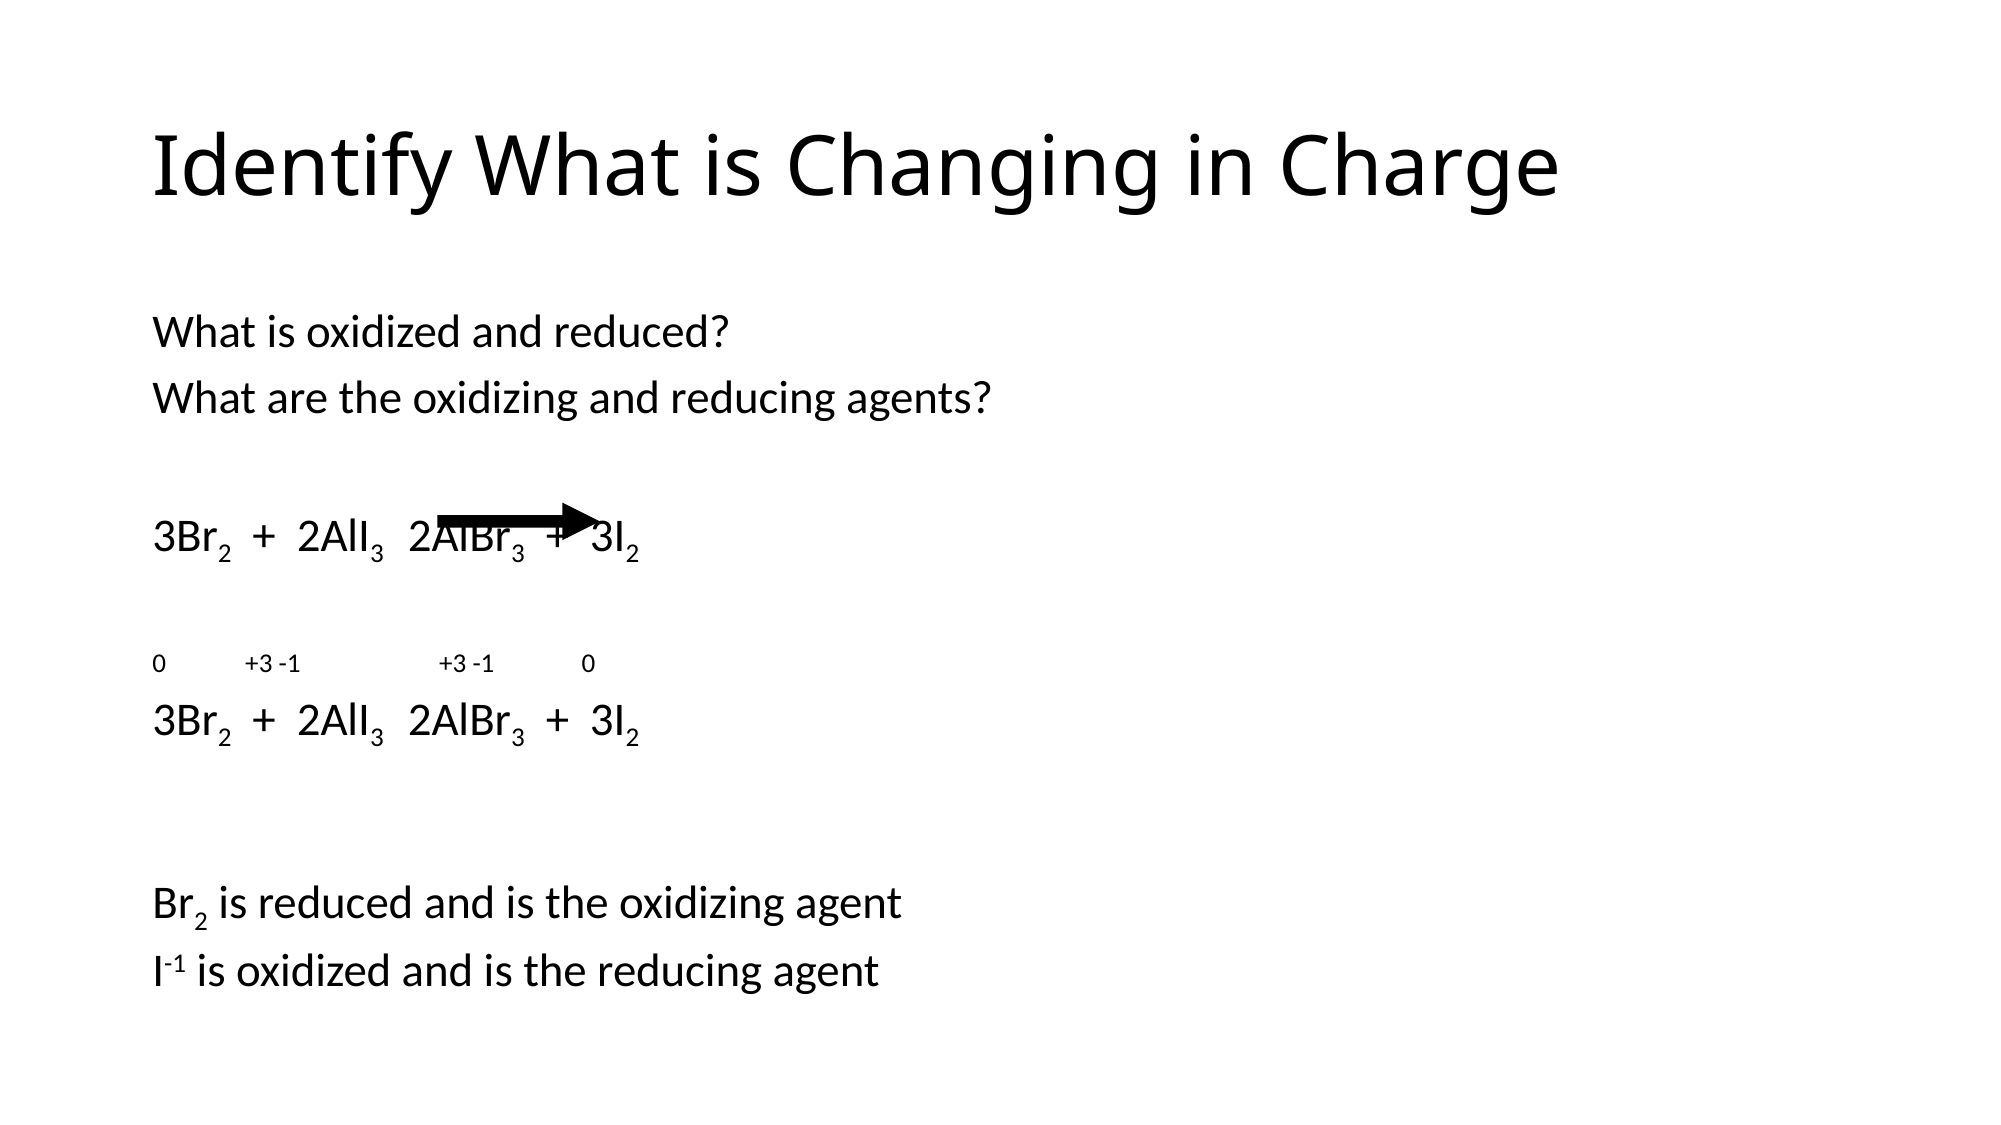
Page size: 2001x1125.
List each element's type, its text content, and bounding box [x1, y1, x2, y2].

list What is oxidized and reduced? What are the oxidizing and reducing agents? 3Br2 + 2AlI3 2AlBr3 + 3I2 0 +3 -1 +3 -1 0 3Br2 + 2AlI3 2AlBr3 + 3I2 Br2 is reduced and is the oxidizing agent I-1 is oxidized and is the reducing agent [137, 299, 1863, 1014]
text_box [437, 515, 600, 528]
title Identify What is Changing in Charge [137, 59, 1863, 278]
